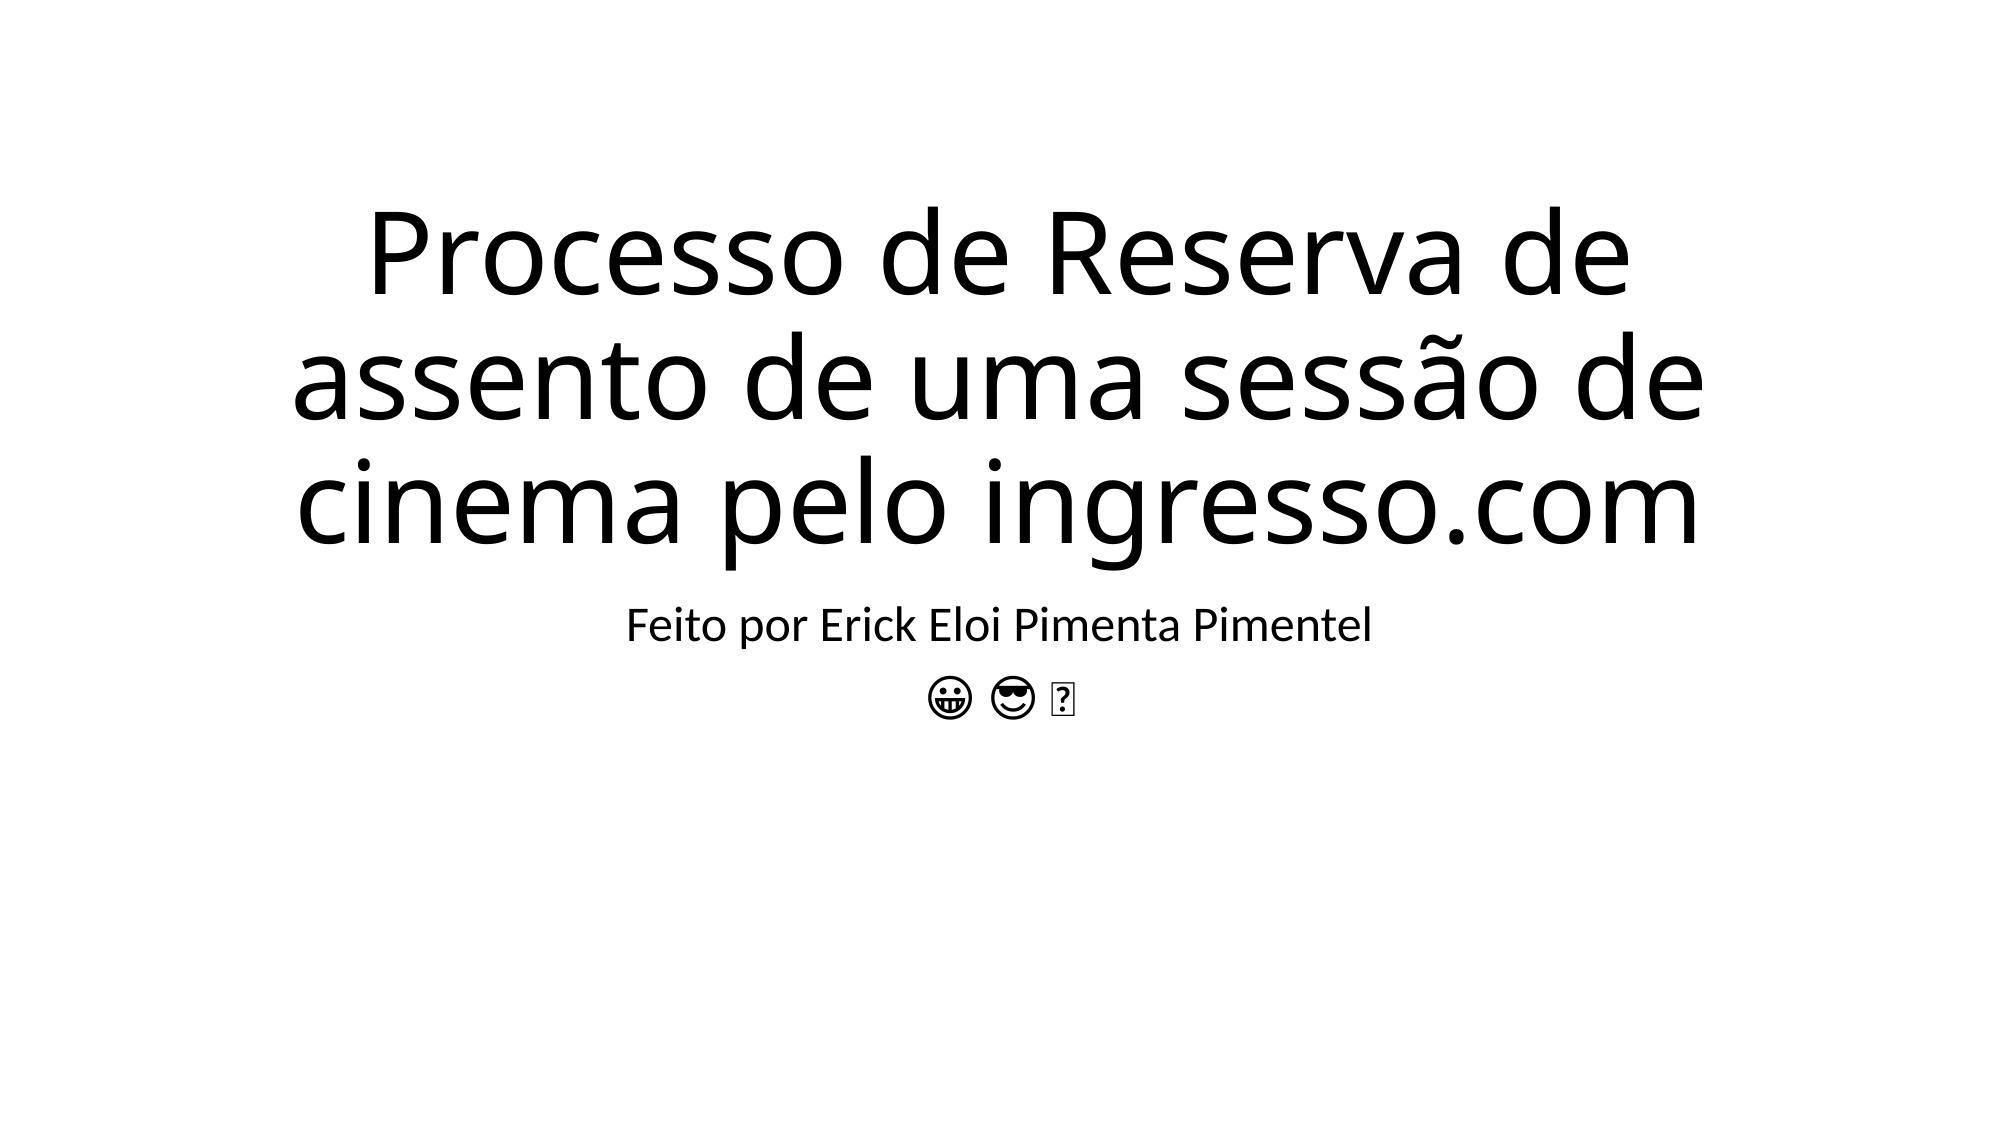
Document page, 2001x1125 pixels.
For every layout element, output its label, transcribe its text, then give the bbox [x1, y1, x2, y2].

subtitle Feito por Erick Eloi Pimenta Pimentel 😀 😎 🗿 [249, 590, 1750, 863]
title Processo de Reserva de assento de uma sessão de cinema pelo ingresso.com [249, 184, 1750, 576]
